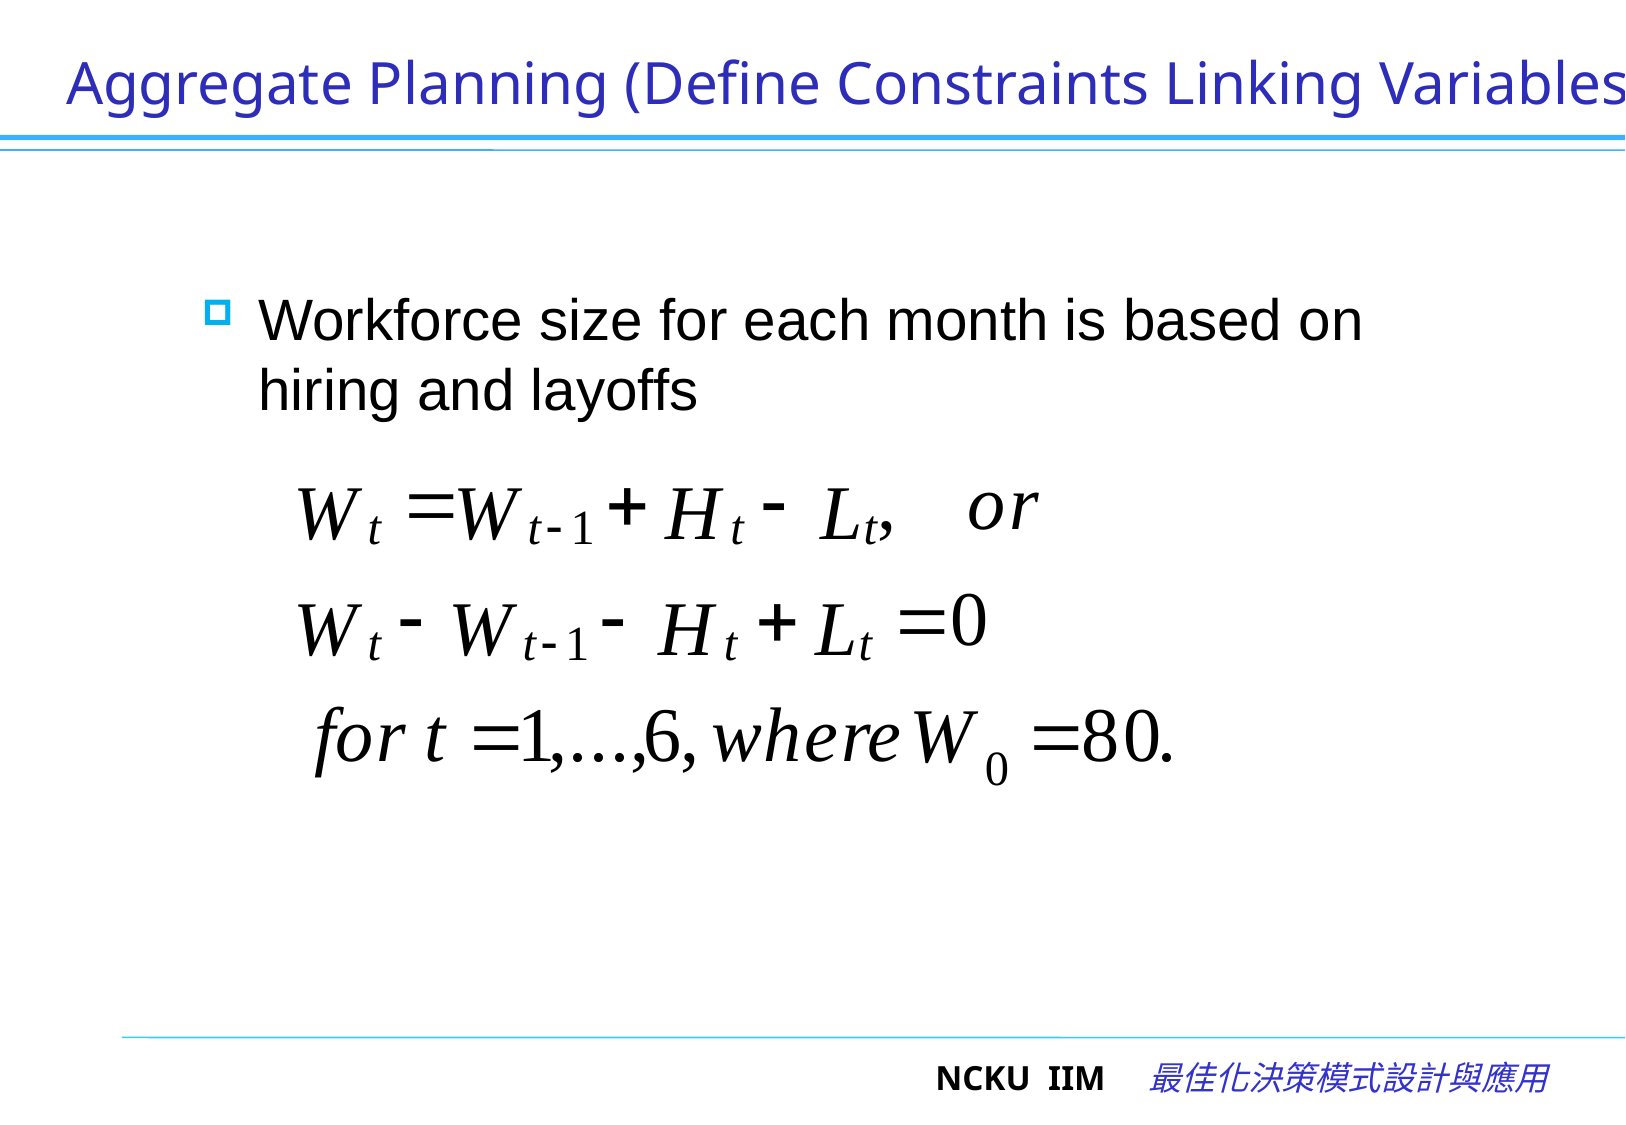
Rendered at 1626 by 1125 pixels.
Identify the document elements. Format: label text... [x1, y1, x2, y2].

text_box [287, 462, 1188, 801]
list Workforce size for each month is based on hiring and layoffs [186, 274, 1444, 922]
title Aggregate Planning (Define Constraints Linking Variables) [0, 0, 1625, 124]
